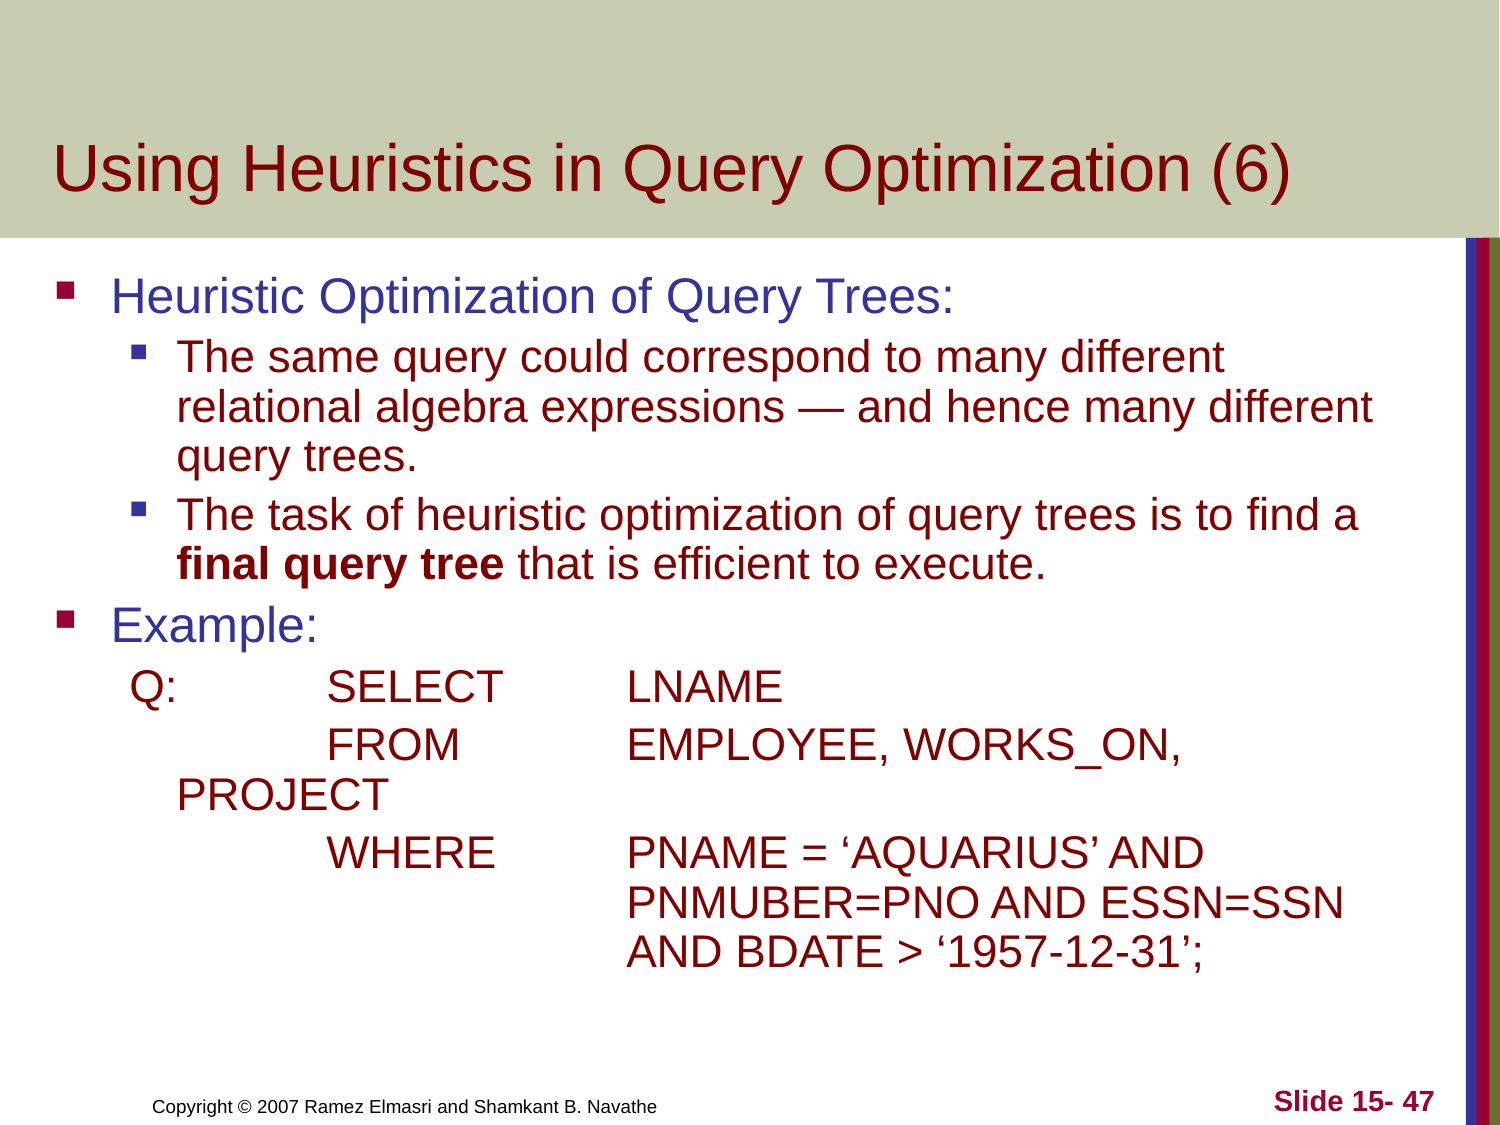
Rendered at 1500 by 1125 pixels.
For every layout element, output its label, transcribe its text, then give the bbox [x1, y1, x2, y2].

list Heuristic Optimization of Query Trees: The same query could correspond to many different relational algebra expressions — and hence many different query trees. The task of heuristic optimization of query trees is to find a final query tree that is efficient to execute. Example: Q: SELECT LNAME FROM EMPLOYEE, WORKS_ON, PROJECT WHERE PNAME = ‘AQUARIUS’ AND PNMUBER=PNO AND ESSN=SSN AND BDATE > ‘1957-12-31’; [39, 262, 1401, 1013]
slide_number Slide 15- 47 [1137, 1049, 1451, 1125]
title Using Heuristics in Query Optimization (6) [37, 49, 1317, 213]
